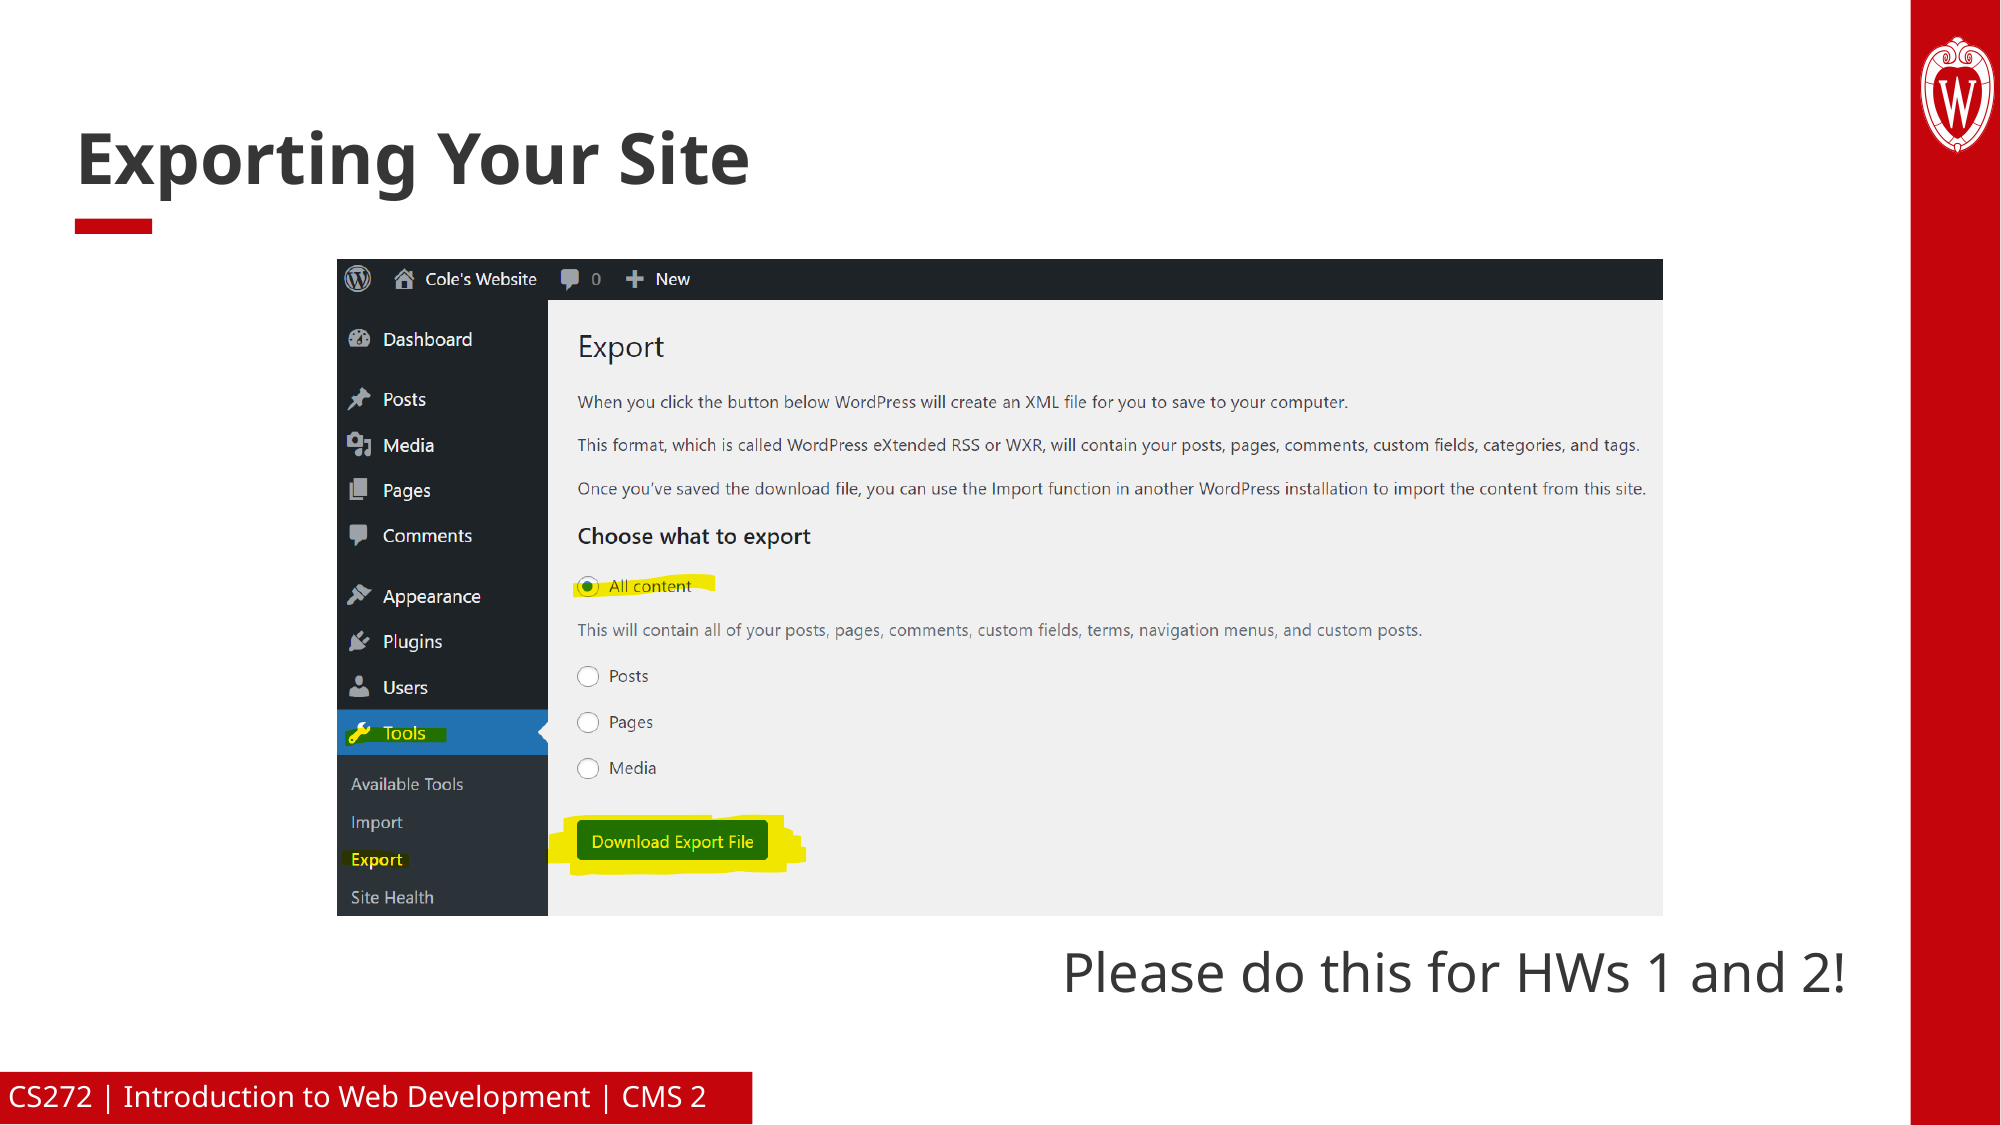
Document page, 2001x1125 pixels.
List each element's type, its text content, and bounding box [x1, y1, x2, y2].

picture [337, 259, 1663, 916]
picture [1920, 36, 1995, 154]
text_box CS272 | Introduction to Web Development | CMS 2 [0, 1071, 753, 1125]
list Please do this for HWs 1 and 2! [249, 938, 1863, 1013]
title Exporting Your Site [75, 115, 1863, 200]
